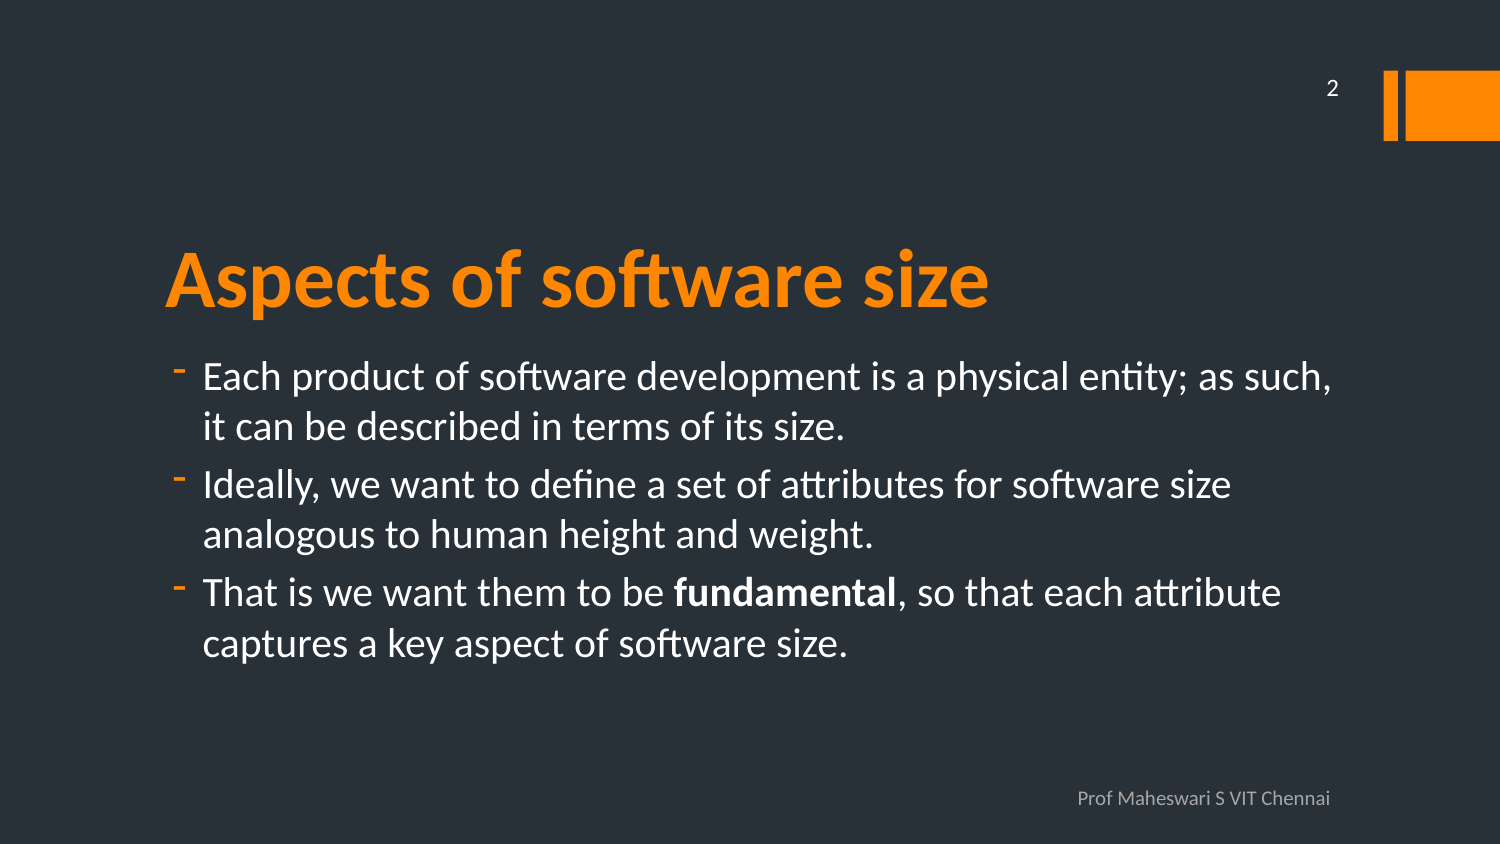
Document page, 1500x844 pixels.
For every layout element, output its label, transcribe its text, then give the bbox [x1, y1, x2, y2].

footer Prof Maheswari S VIT Chennai [1062, 784, 1431, 822]
title Aspects of software size [150, 190, 1350, 332]
slide_number 2 [1199, 67, 1355, 105]
list Each product of software development is a physical entity; as such, it can be described in terms of its size. Ideally, we want to define a set of attributes for software size analogous to human height and weight. That is we want them to be fundamental, so that each attribute captures a key aspect of software size. [150, 340, 1350, 777]
